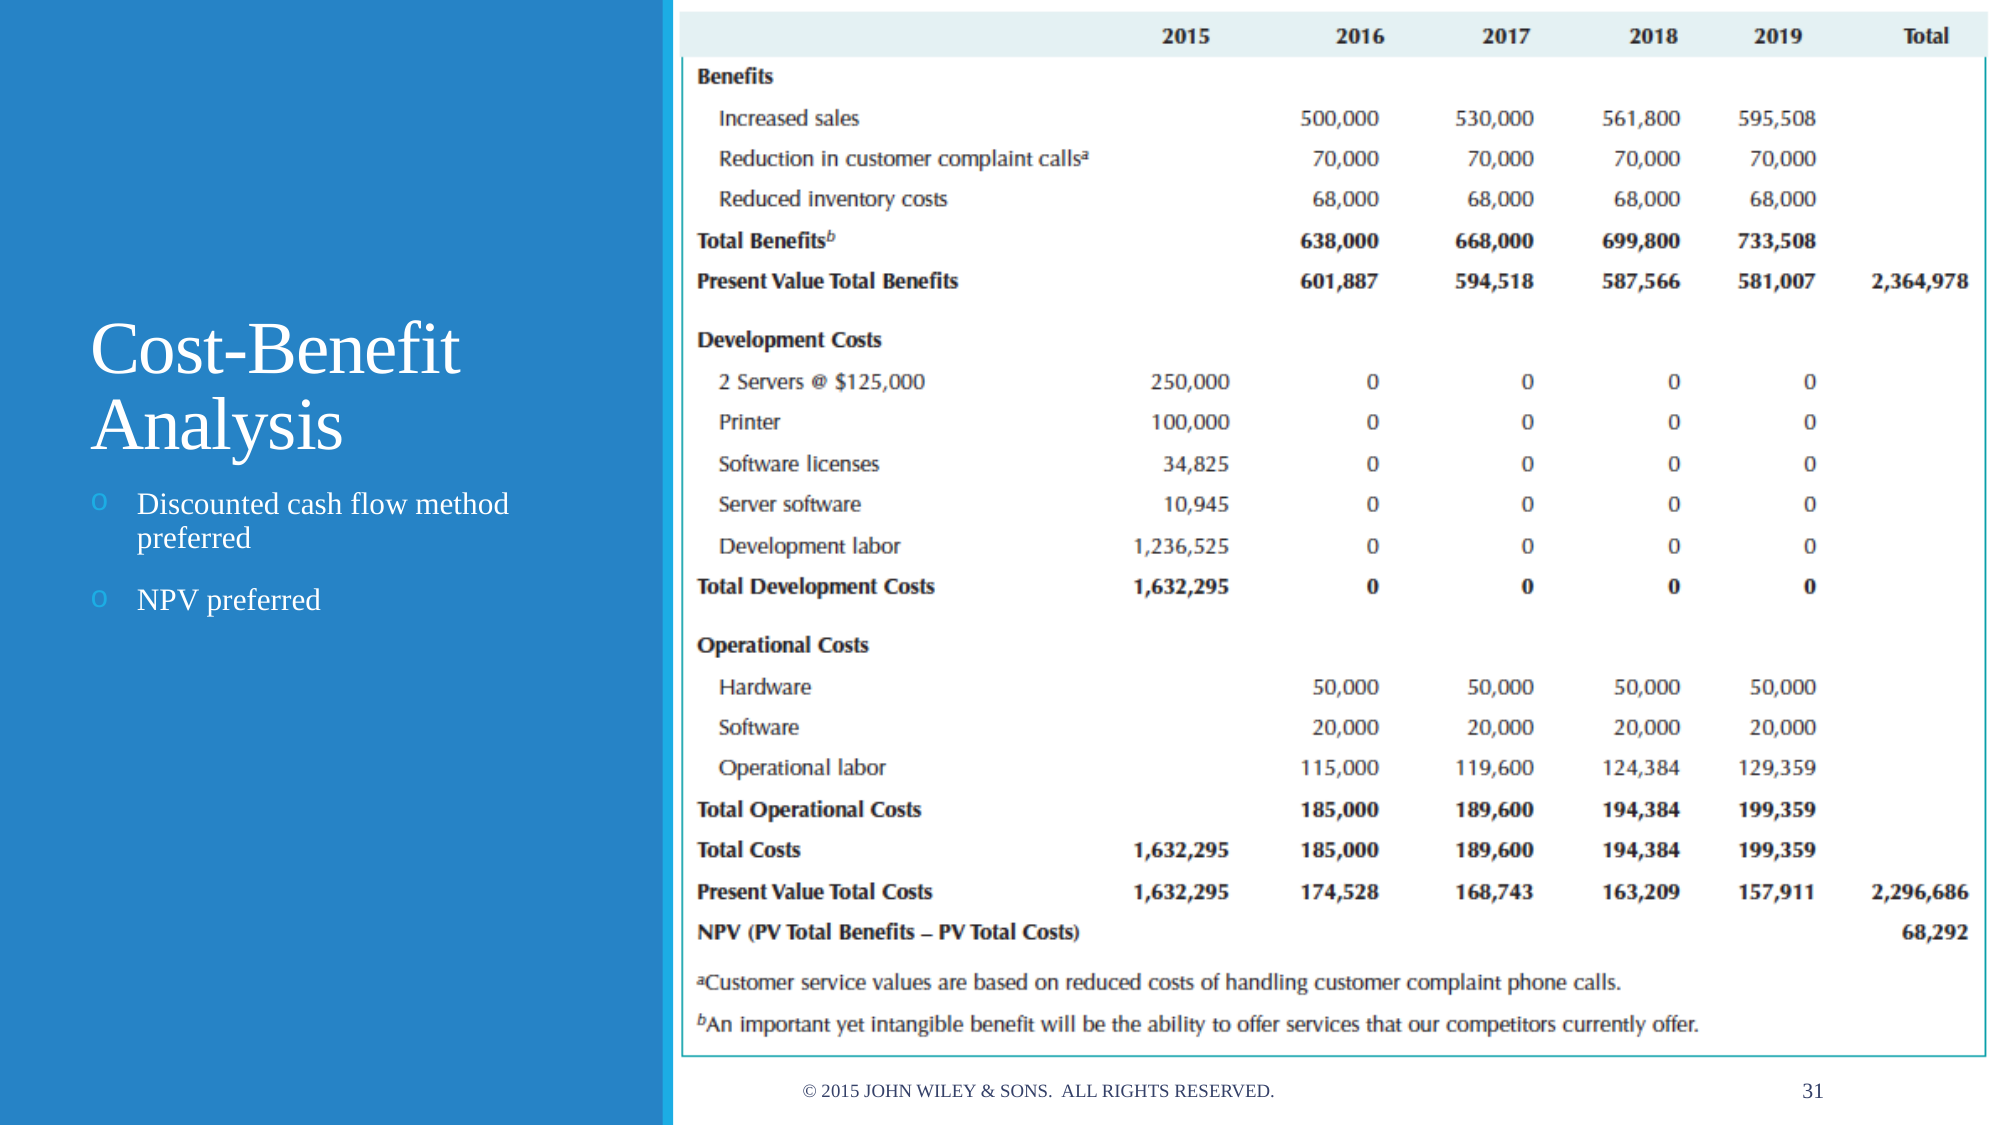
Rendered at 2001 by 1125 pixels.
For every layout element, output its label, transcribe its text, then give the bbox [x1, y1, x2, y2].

list Discounted cash flow method preferred NPV preferred [75, 479, 600, 1035]
picture [674, 2, 1995, 1065]
slide_number 31 [1624, 1072, 1840, 1120]
footer © 2015 John Wiley & Sons. All Rights Reserved. [787, 1072, 1550, 1120]
title Cost-Benefit Analysis [75, 97, 600, 473]
